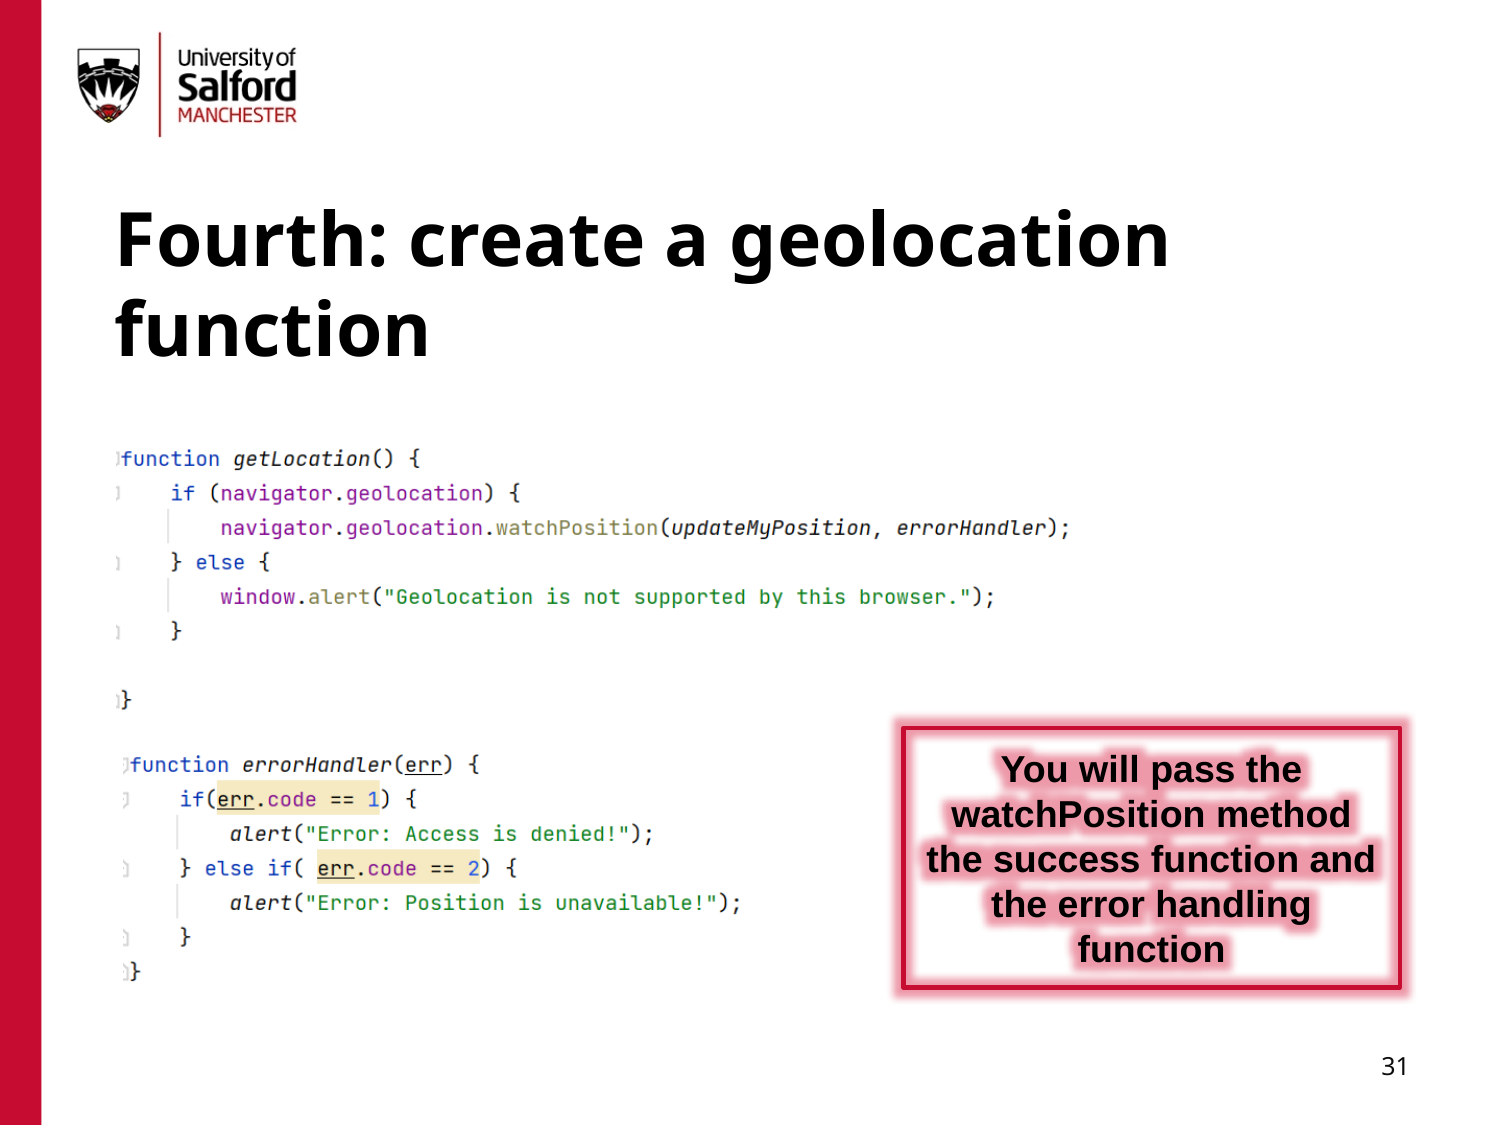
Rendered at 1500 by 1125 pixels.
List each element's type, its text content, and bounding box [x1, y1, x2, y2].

text_box You will pass the watchPosition method the success function and the error handling function [901, 726, 1402, 990]
picture [116, 444, 1105, 721]
text_box Fourth: create a geolocation function [100, 184, 1353, 380]
picture [45, 0, 355, 192]
picture [123, 751, 842, 1001]
slide_number 210 [1074, 1042, 1425, 1103]
